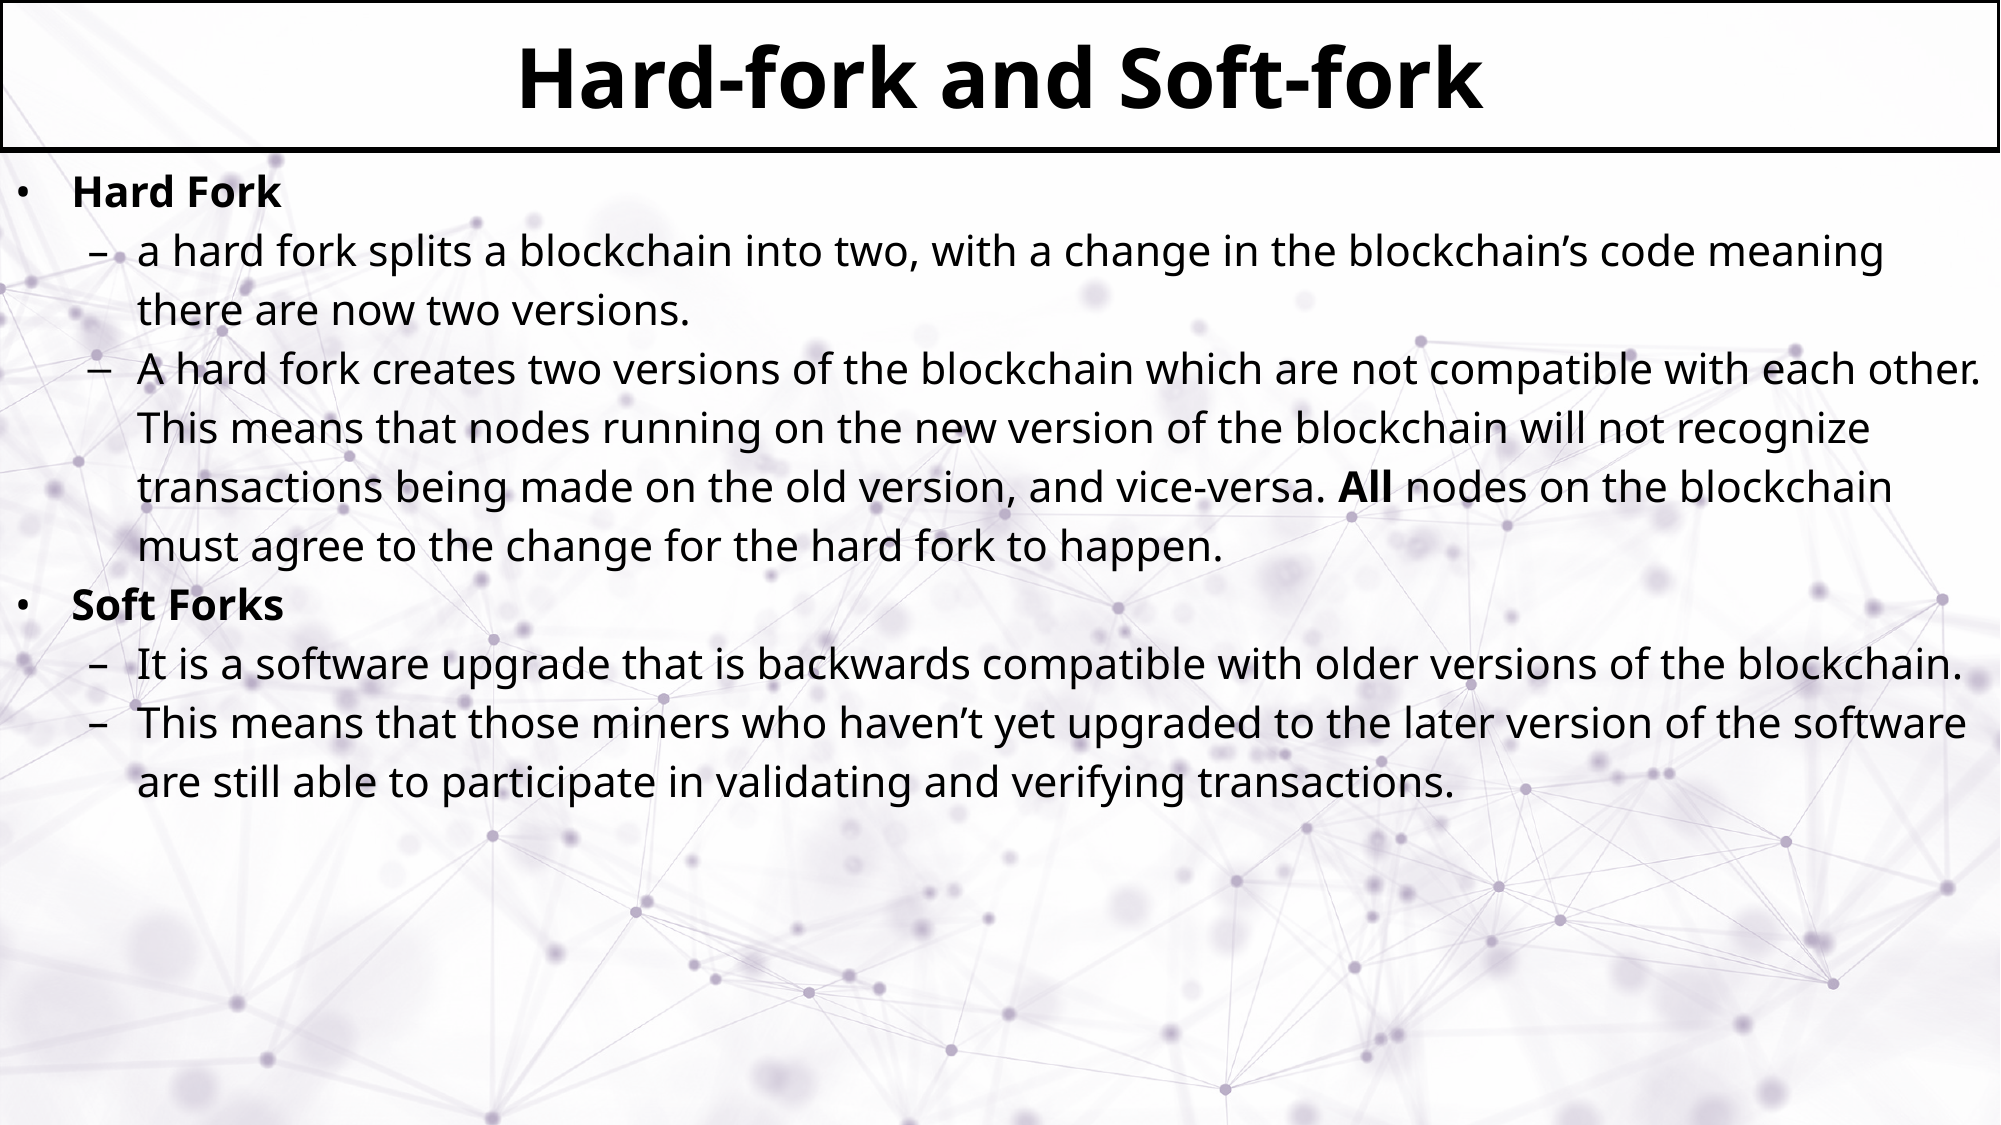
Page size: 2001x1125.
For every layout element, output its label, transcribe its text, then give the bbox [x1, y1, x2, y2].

title Hard-fork and Soft-fork [0, 0, 2000, 150]
list Hard Fork a hard fork splits a blockchain into two, with a change in the blockchain’s code meaning there are now two versions. A hard fork creates two versions of the blockchain which are not compatible with each other. This means that nodes running on the new version of the blockchain will not recognize transactions being made on the old version, and vice-versa. All nodes on the blockchain must agree to the change for the hard fork to happen. Soft Forks It is a software upgrade that is backwards compatible with older versions of the blockchain. This means that those miners who haven’t yet upgraded to the later version of the software are still able to participate in validating and verifying transactions. [0, 150, 2000, 1125]
